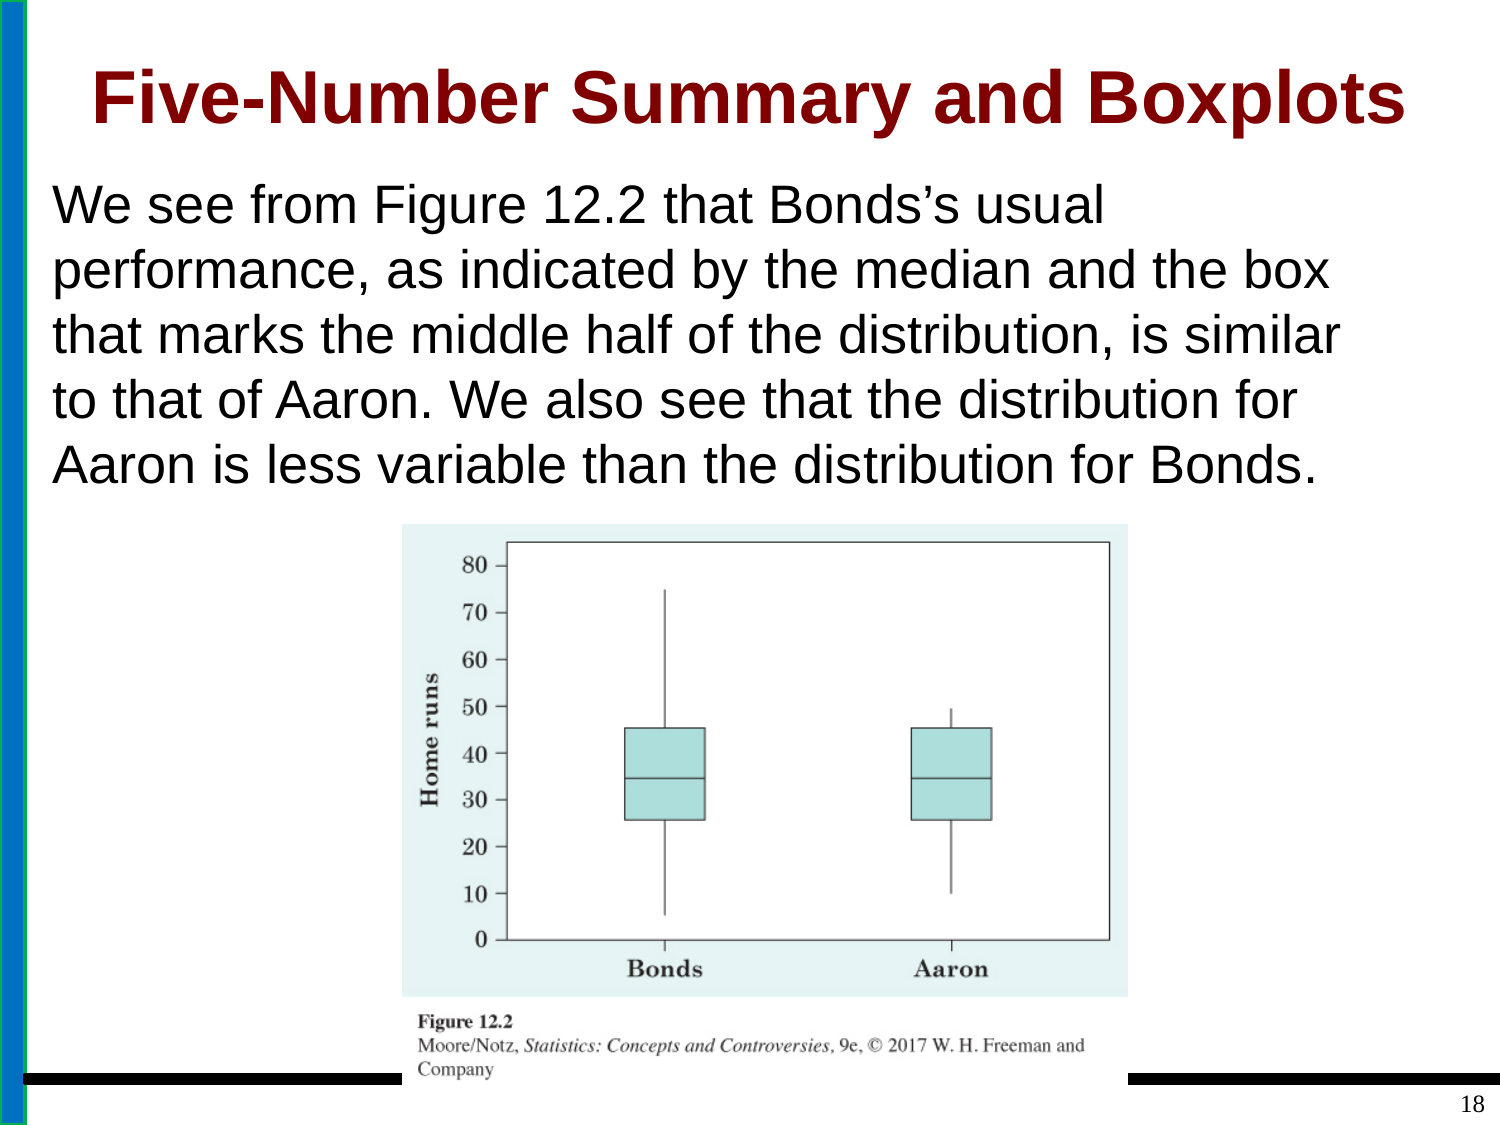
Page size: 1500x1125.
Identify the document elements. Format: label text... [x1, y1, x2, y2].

text_box We see from Figure 12.2 that Bonds’s usual performance, as indicated by the median and the box that marks the middle half of the distribution, is similar to that of Aaron. We also see that the distribution for Aaron is less variable than the distribution for Bonds. [37, 162, 1500, 502]
picture [402, 524, 1128, 1089]
title Five-Number Summary and Boxplots [74, 44, 1426, 162]
